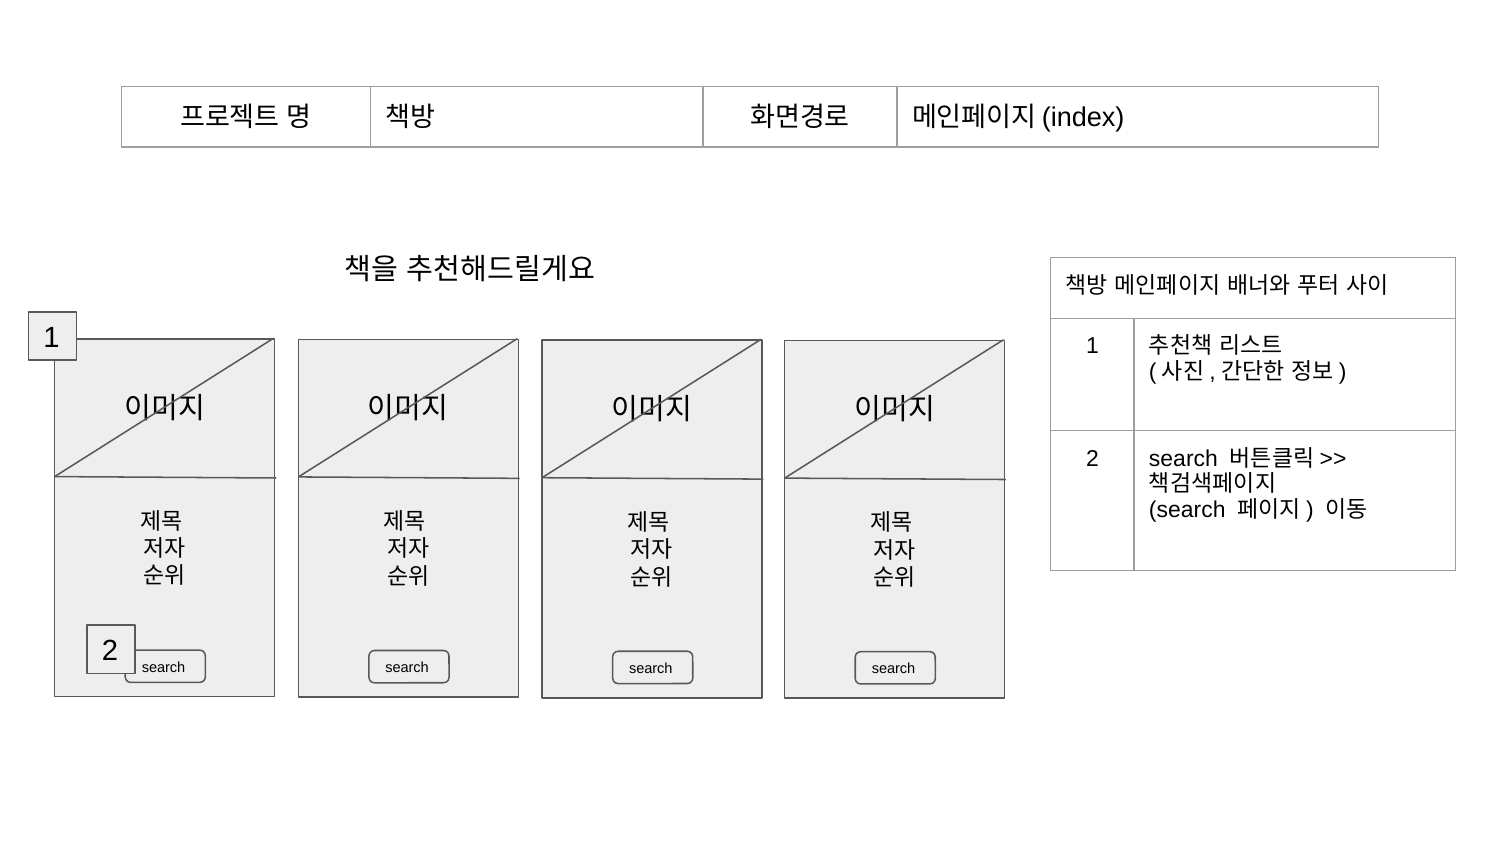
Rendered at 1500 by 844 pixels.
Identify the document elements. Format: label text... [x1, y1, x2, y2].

table_cell 1 [1051, 319, 1133, 430]
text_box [541, 339, 762, 478]
text_box search [368, 650, 450, 683]
text_box 2 [86, 624, 136, 674]
text_box 이미지 [542, 487, 763, 698]
text_box search [125, 650, 206, 683]
text_box 1 [28, 311, 77, 361]
table_header 책방 [371, 87, 702, 146]
text_box 이미지 [54, 486, 275, 697]
text_box search [612, 651, 693, 684]
table_header 화면경로 [704, 87, 896, 146]
text_box 이미지 [784, 488, 1005, 699]
table_header 책방 메인페이지 배너와 푸터 사이 [1051, 258, 1455, 318]
table_header 프로젝트 명 [122, 87, 370, 146]
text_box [784, 339, 1004, 479]
text_box search [855, 651, 936, 684]
text_box 이미지 [298, 487, 519, 697]
text_box 제목 저자 순위 [542, 492, 762, 605]
table_cell 2 [1051, 431, 1133, 570]
text_box 제목 저자 순위 [55, 491, 274, 604]
table_cell 추천책 리스트 (사진,간단한 정보) [1135, 319, 1455, 430]
table_header 메인페이지(index) [898, 87, 1378, 146]
table_cell search 버튼클릭>> 책검색페이지 (search 페이지) 이동 [1135, 431, 1455, 570]
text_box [54, 337, 274, 477]
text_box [298, 338, 518, 478]
text_box 책을 추천해드릴게요 [223, 235, 718, 301]
text_box 제목 저자 순위 [784, 492, 1004, 606]
text_box 제목 저자 순위 [298, 491, 518, 604]
